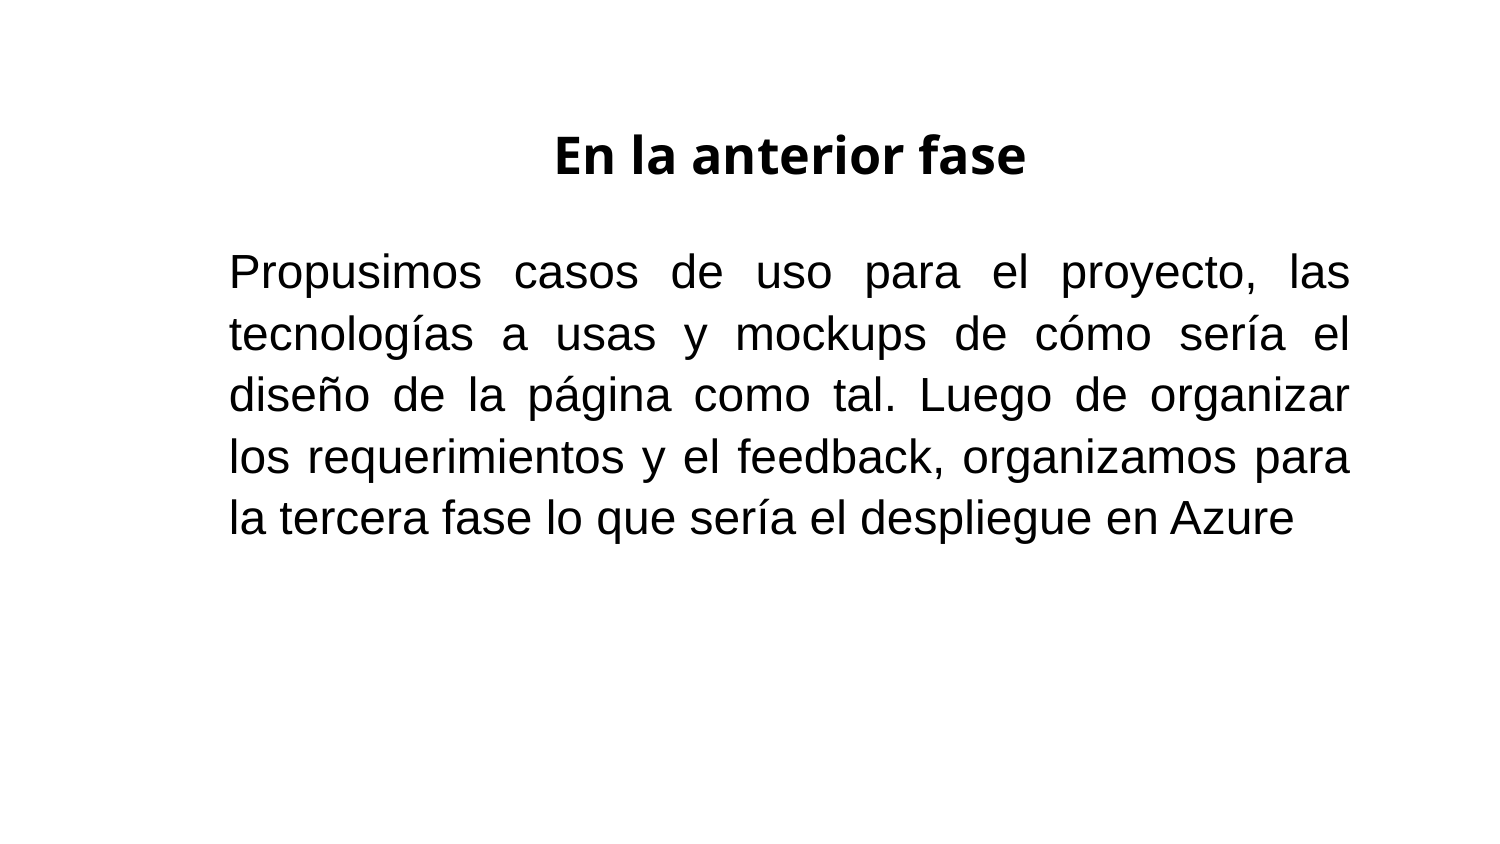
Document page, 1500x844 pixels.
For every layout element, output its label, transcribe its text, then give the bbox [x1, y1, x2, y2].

list Propusimos casos de uso para el proyecto, las tecnologías a usas y mockups de cómo sería el diseño de la página como tal. Luego de organizar los requerimientos y el feedback, organizamos para la tercera fase lo que sería el despliegue en Azure [213, 221, 1368, 744]
title En la anterior fase [213, 98, 1368, 191]
